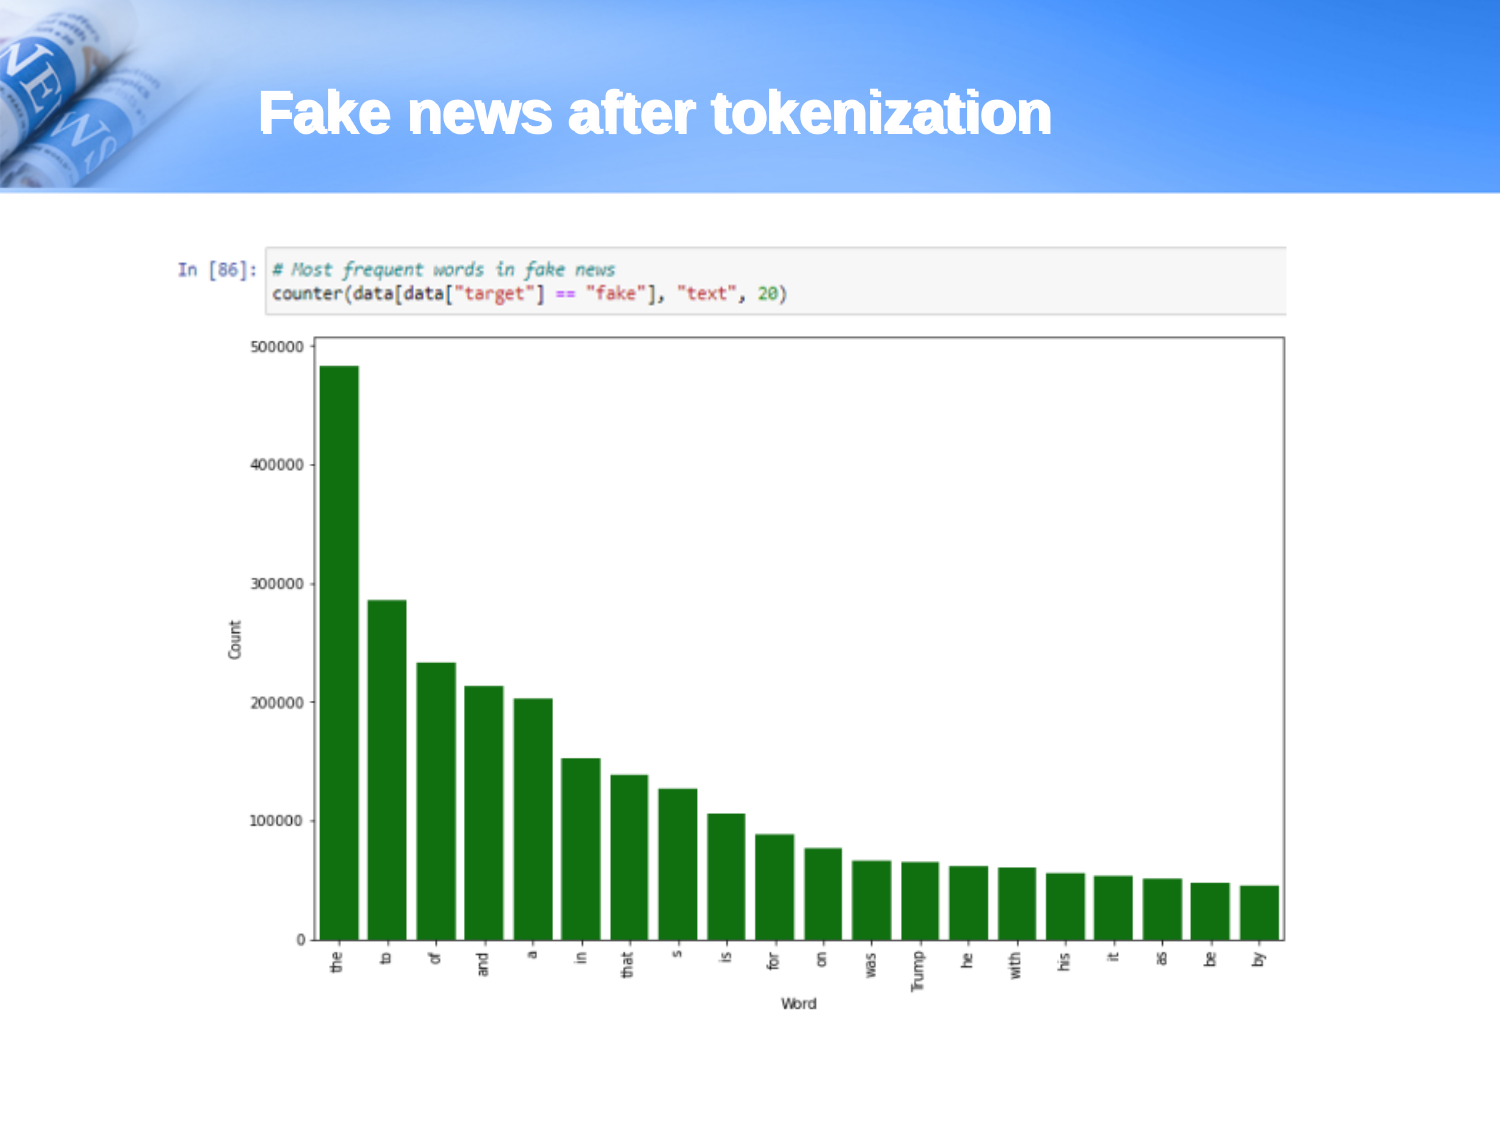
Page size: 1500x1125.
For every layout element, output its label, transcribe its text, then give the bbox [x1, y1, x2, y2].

title Fake news after tokenization [241, 66, 1141, 150]
picture [0, 0, 1500, 1125]
